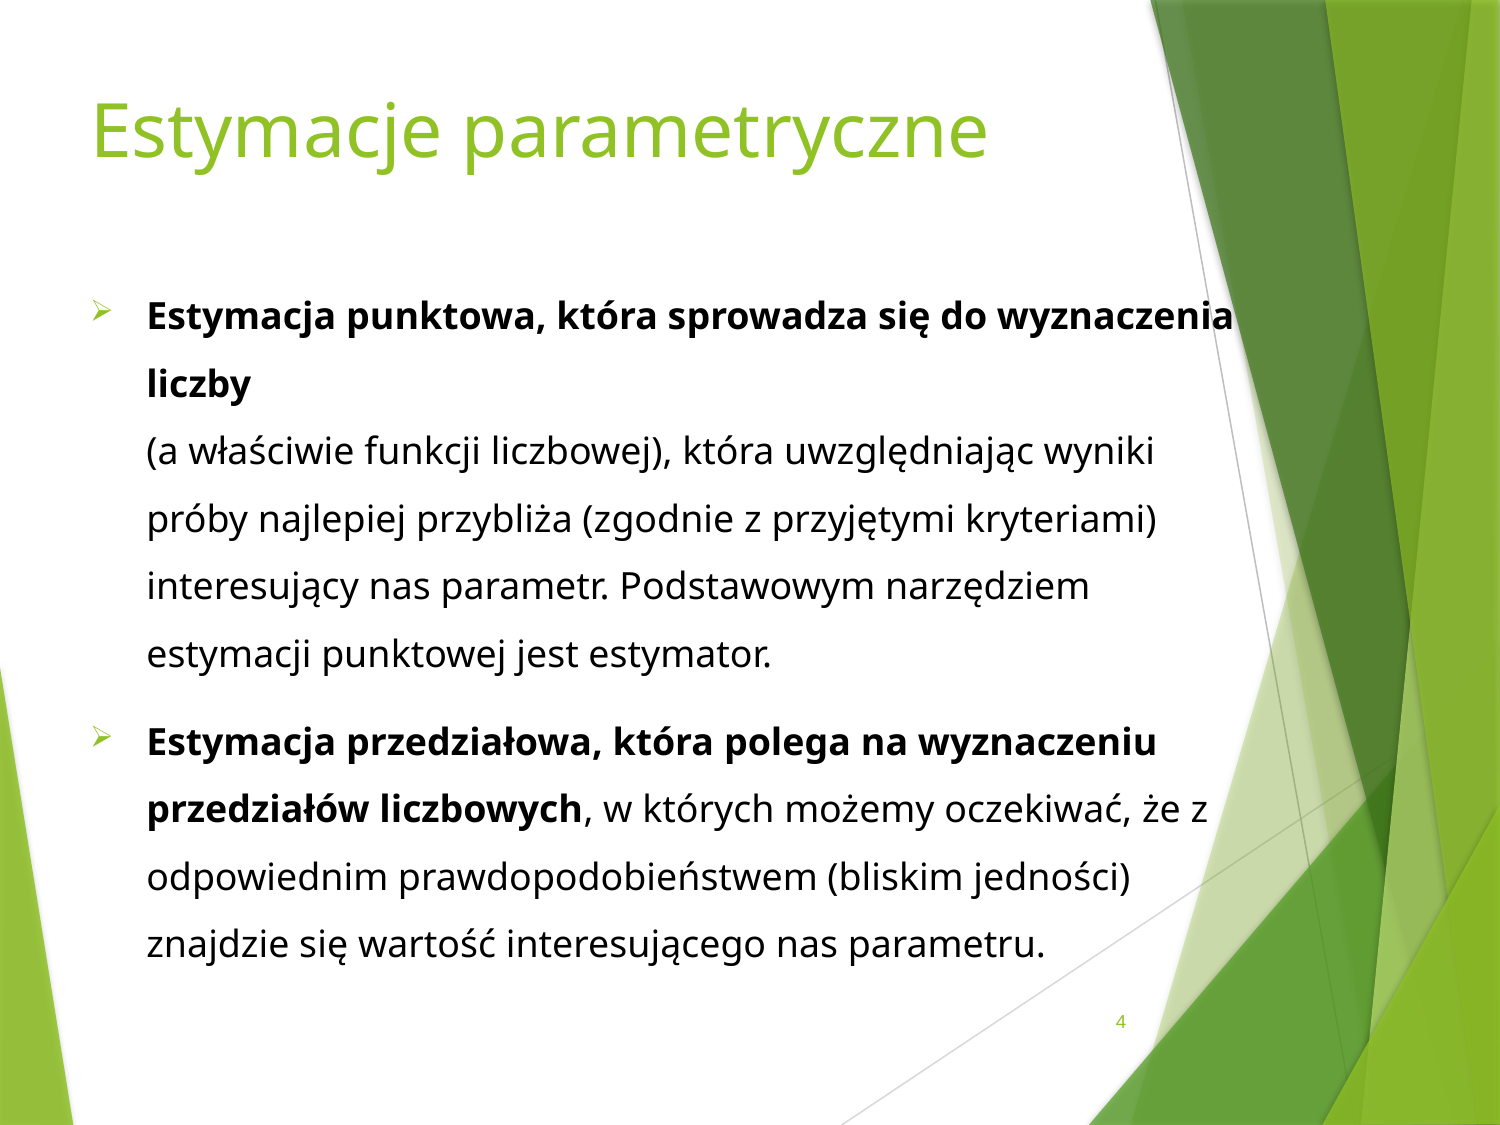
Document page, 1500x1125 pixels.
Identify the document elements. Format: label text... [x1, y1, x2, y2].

title Estymacje parametryczne [75, 75, 1425, 300]
slide_number 4 [1057, 991, 1142, 1051]
list Estymacja punktowa, która sprowadza się do wyznaczenia liczby (a właściwie funkcji liczbowej), która uwzględniając wyniki próby najlepiej przybliża (zgodnie z przyjętymi kryteriami) interesujący nas parametr. Podstawowym narzędziem estymacji punktowej jest estymator. Estymacja przedziałowa, która polega na wyznaczeniu przedziałów liczbowych, w których możemy oczekiwać, że z odpowiednim prawdopodobieństwem (bliskim jedności) znajdzie się wartość interesującego nas parametru. [75, 196, 1258, 1050]
